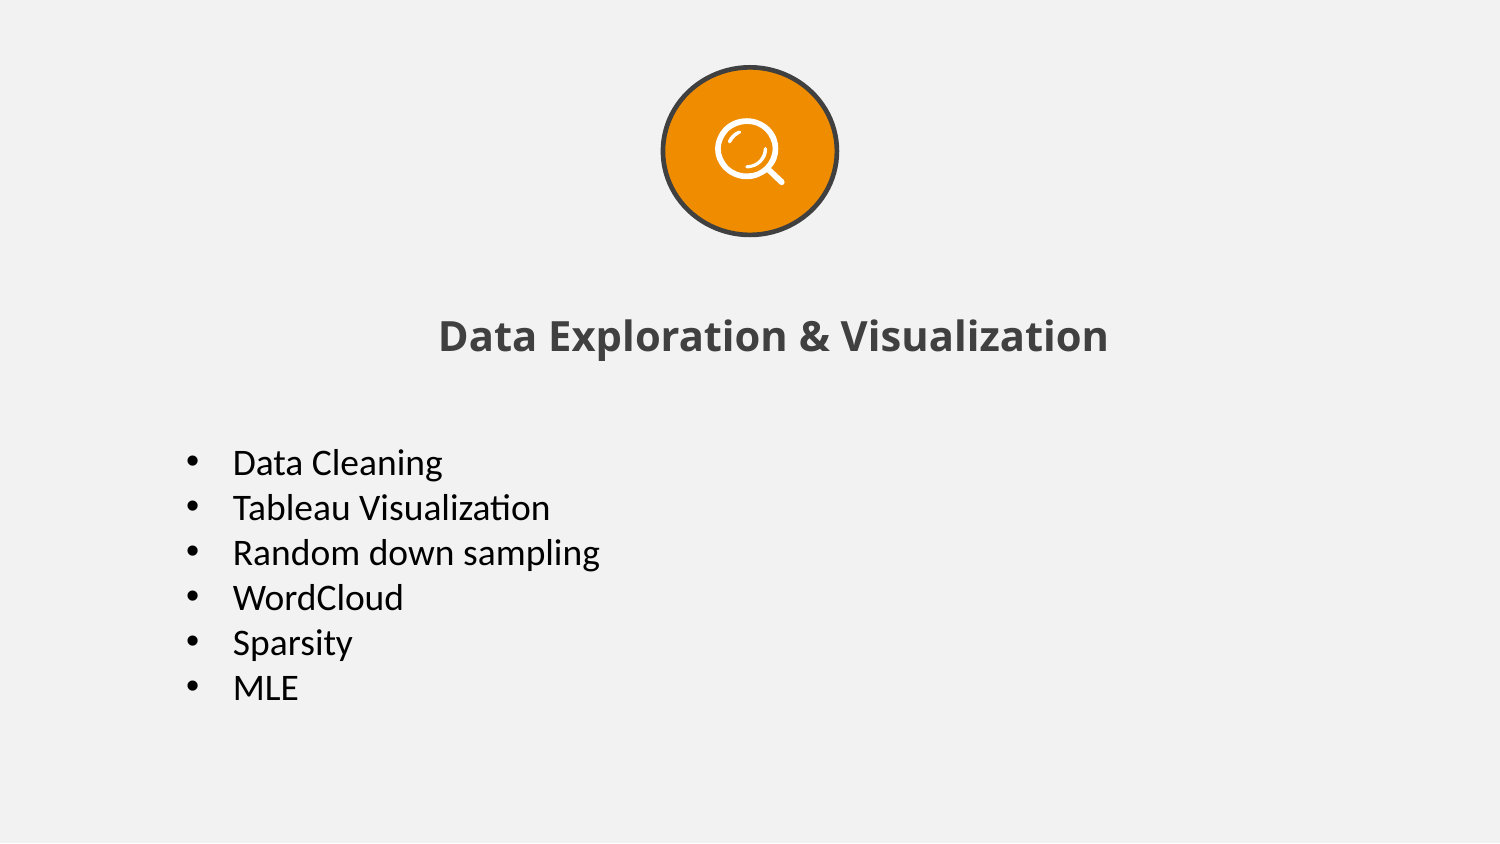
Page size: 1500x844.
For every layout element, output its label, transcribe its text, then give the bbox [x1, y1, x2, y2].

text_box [662, 67, 838, 236]
text_box Data Cleaning Tableau Visualization Random down sampling WordCloud Sparsity MLE [171, 430, 869, 716]
text_box Data Exploration & Visualization [395, 302, 1152, 368]
